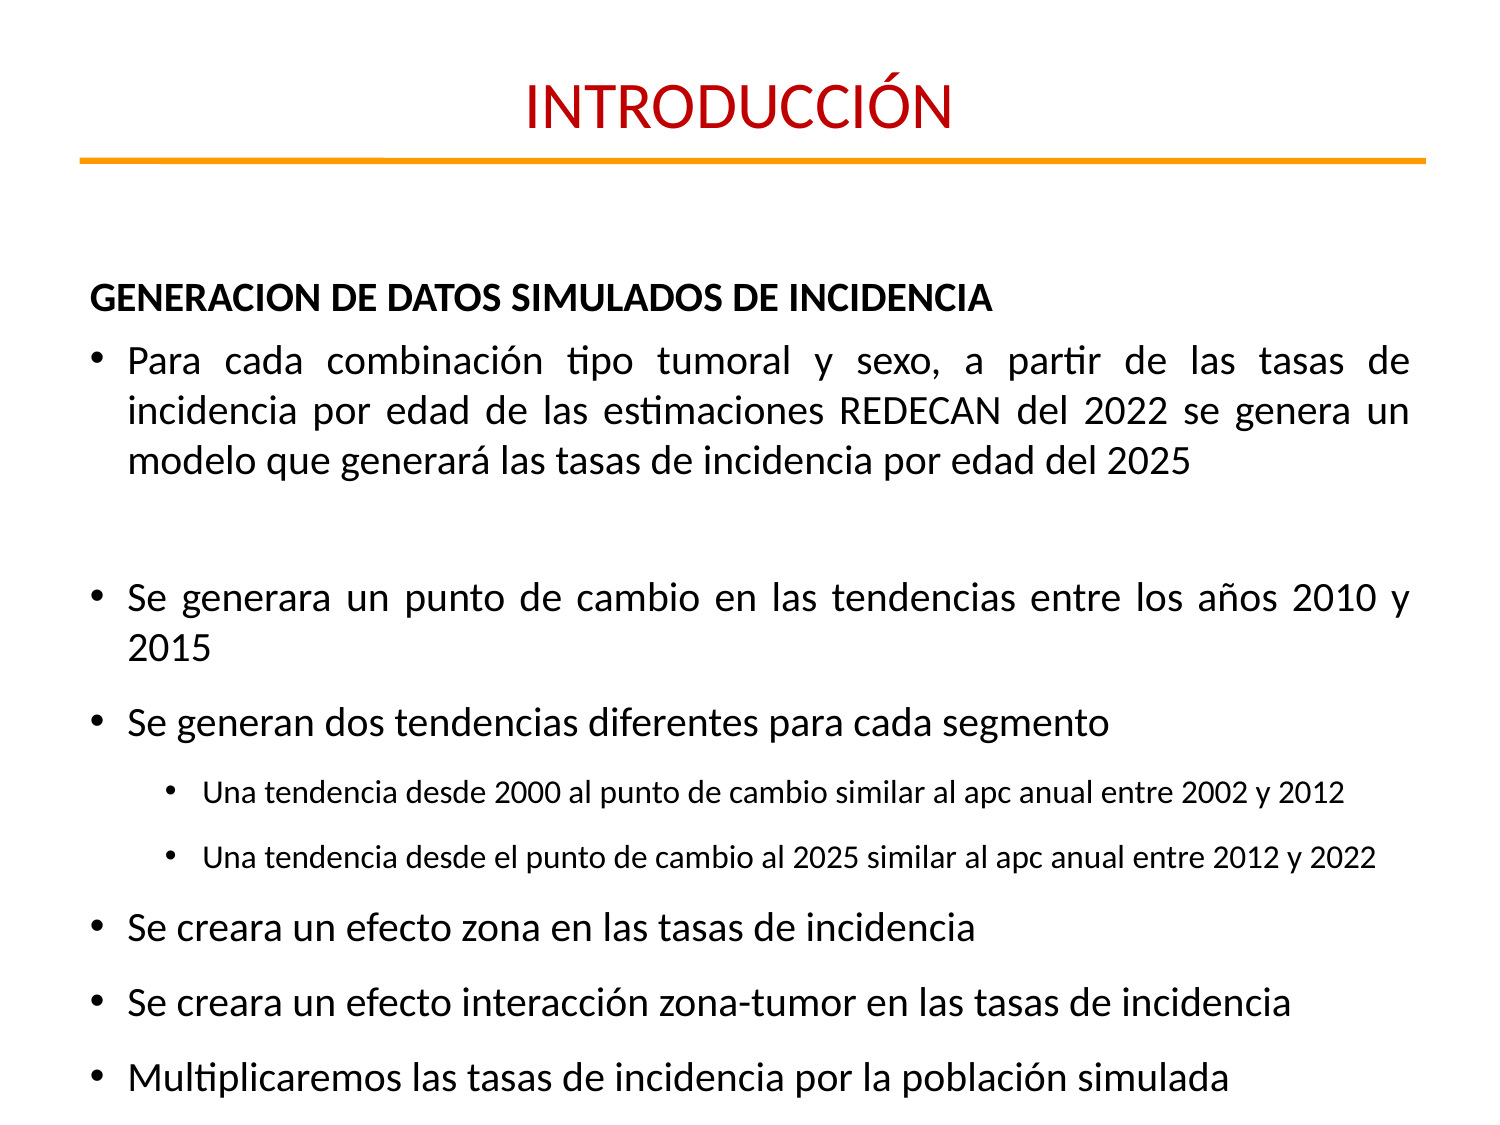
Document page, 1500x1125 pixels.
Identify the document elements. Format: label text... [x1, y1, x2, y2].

text_box INTRODUCCIÓN [64, 42, 1415, 162]
